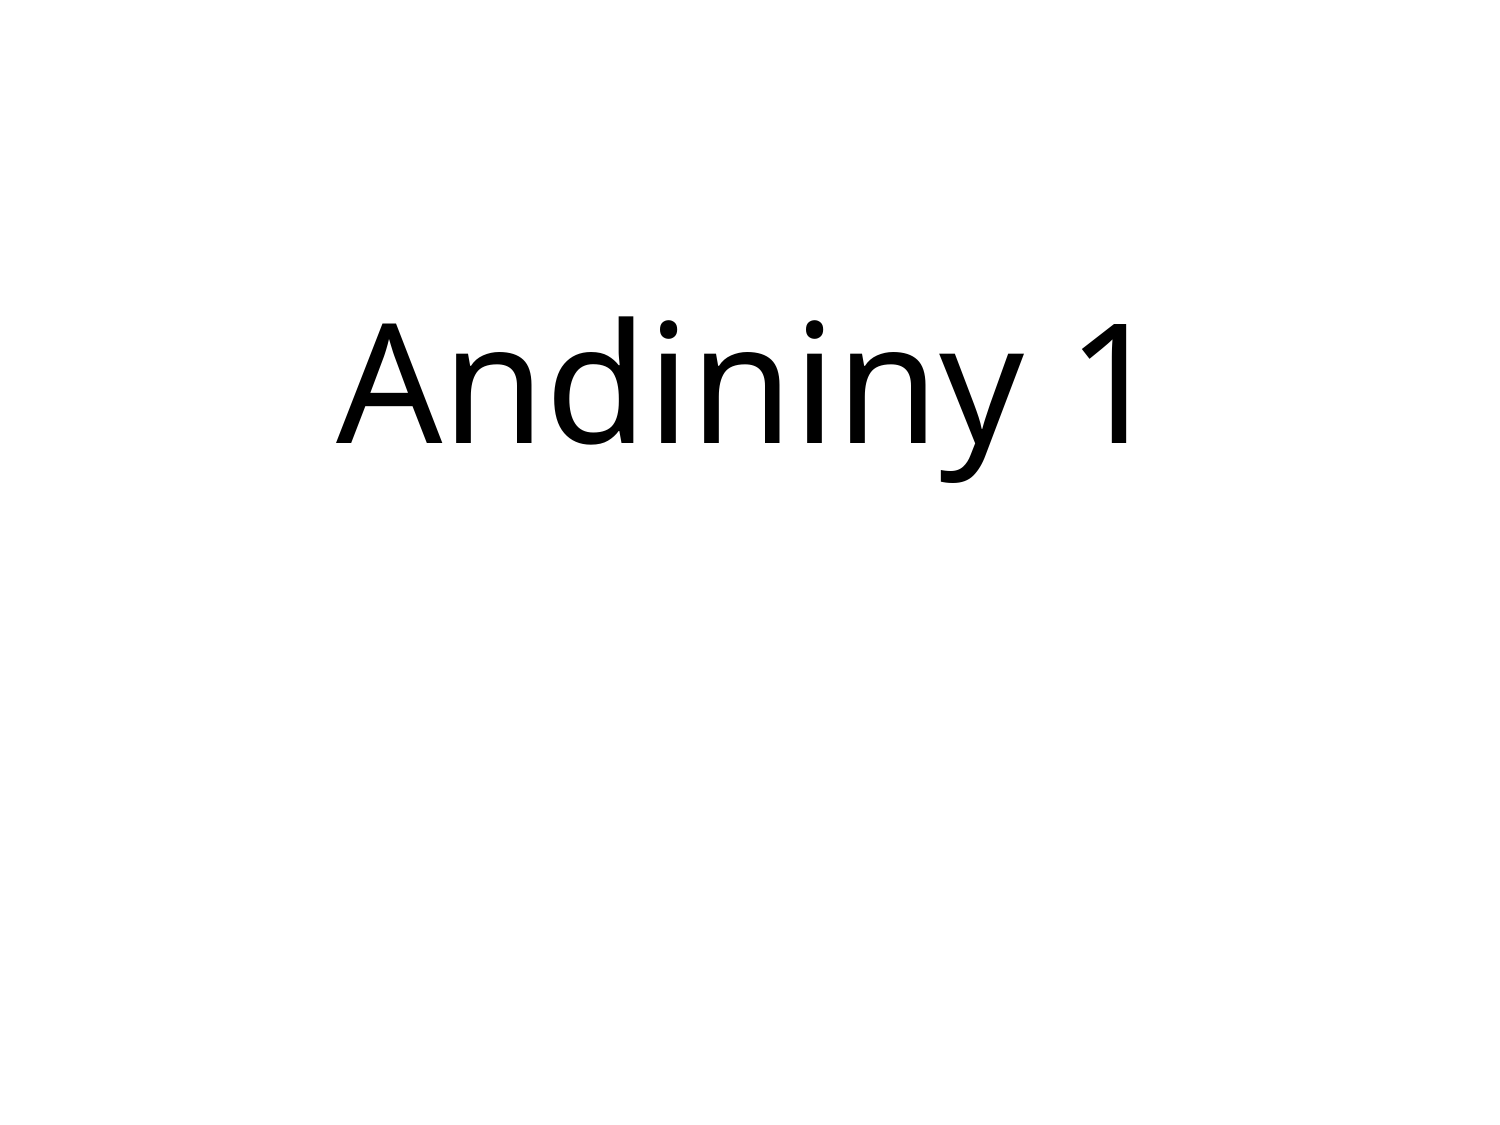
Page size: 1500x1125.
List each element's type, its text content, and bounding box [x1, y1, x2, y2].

title Andininy 1 [0, 0, 1500, 780]
